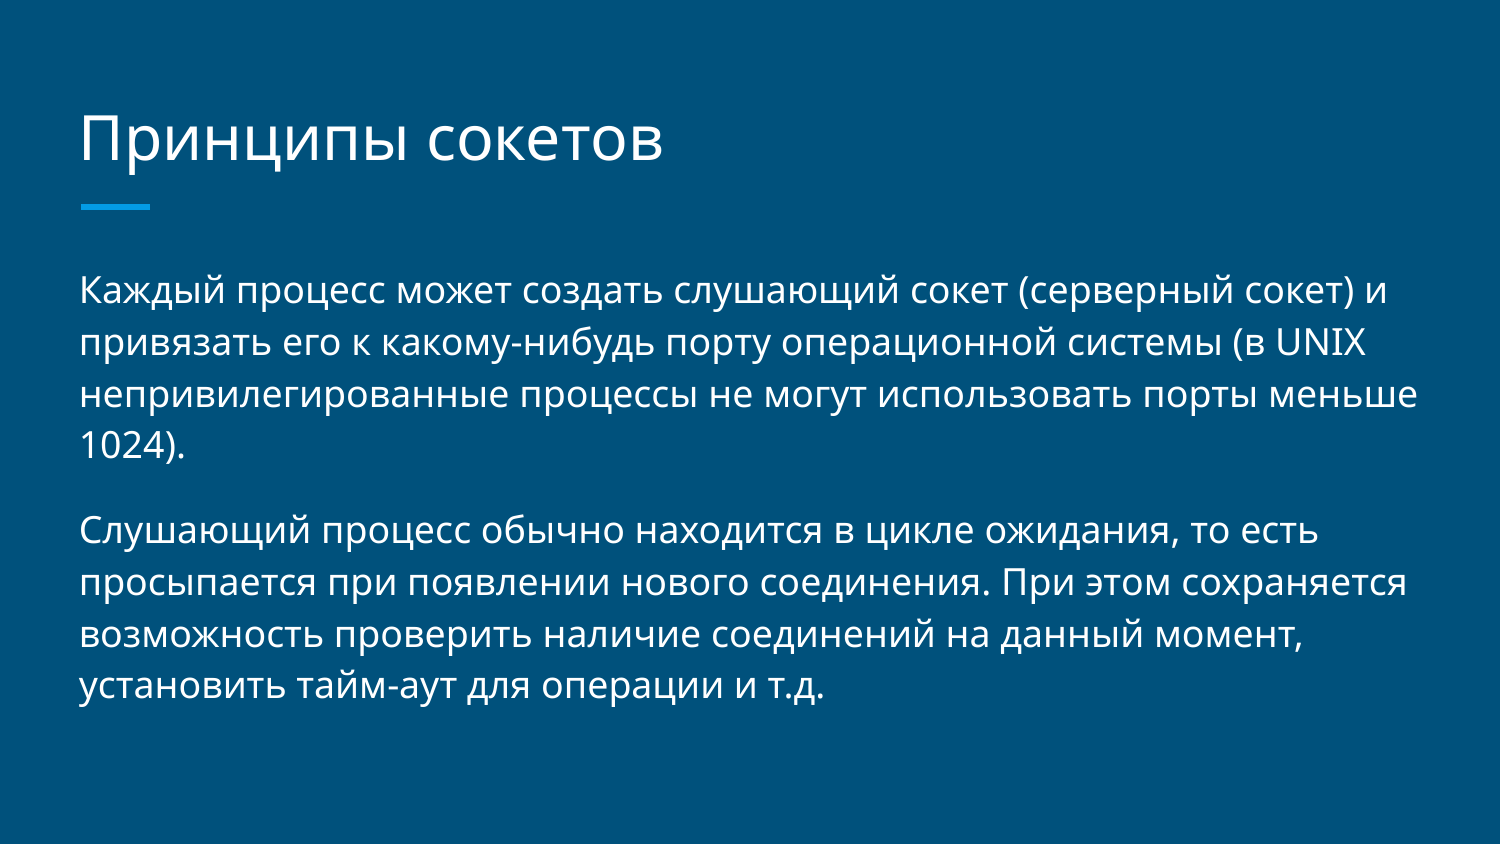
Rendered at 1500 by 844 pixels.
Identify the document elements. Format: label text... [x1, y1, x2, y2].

list Каждый процесс может создать слушающий сокет (серверный сокет) и привязать его к какому-нибудь порту операционной системы (в UNIX непривилегированные процессы не могут использовать порты меньше 1024). Слушающий процесс обычно находится в цикле ожидания, то есть просыпается при появлении нового соединения. При этом сохраняется возможность проверить наличие соединений на данный момент, установить тайм-аут для операции и т.д. [63, 244, 1437, 750]
title Принципы сокетов [63, 75, 1437, 188]
